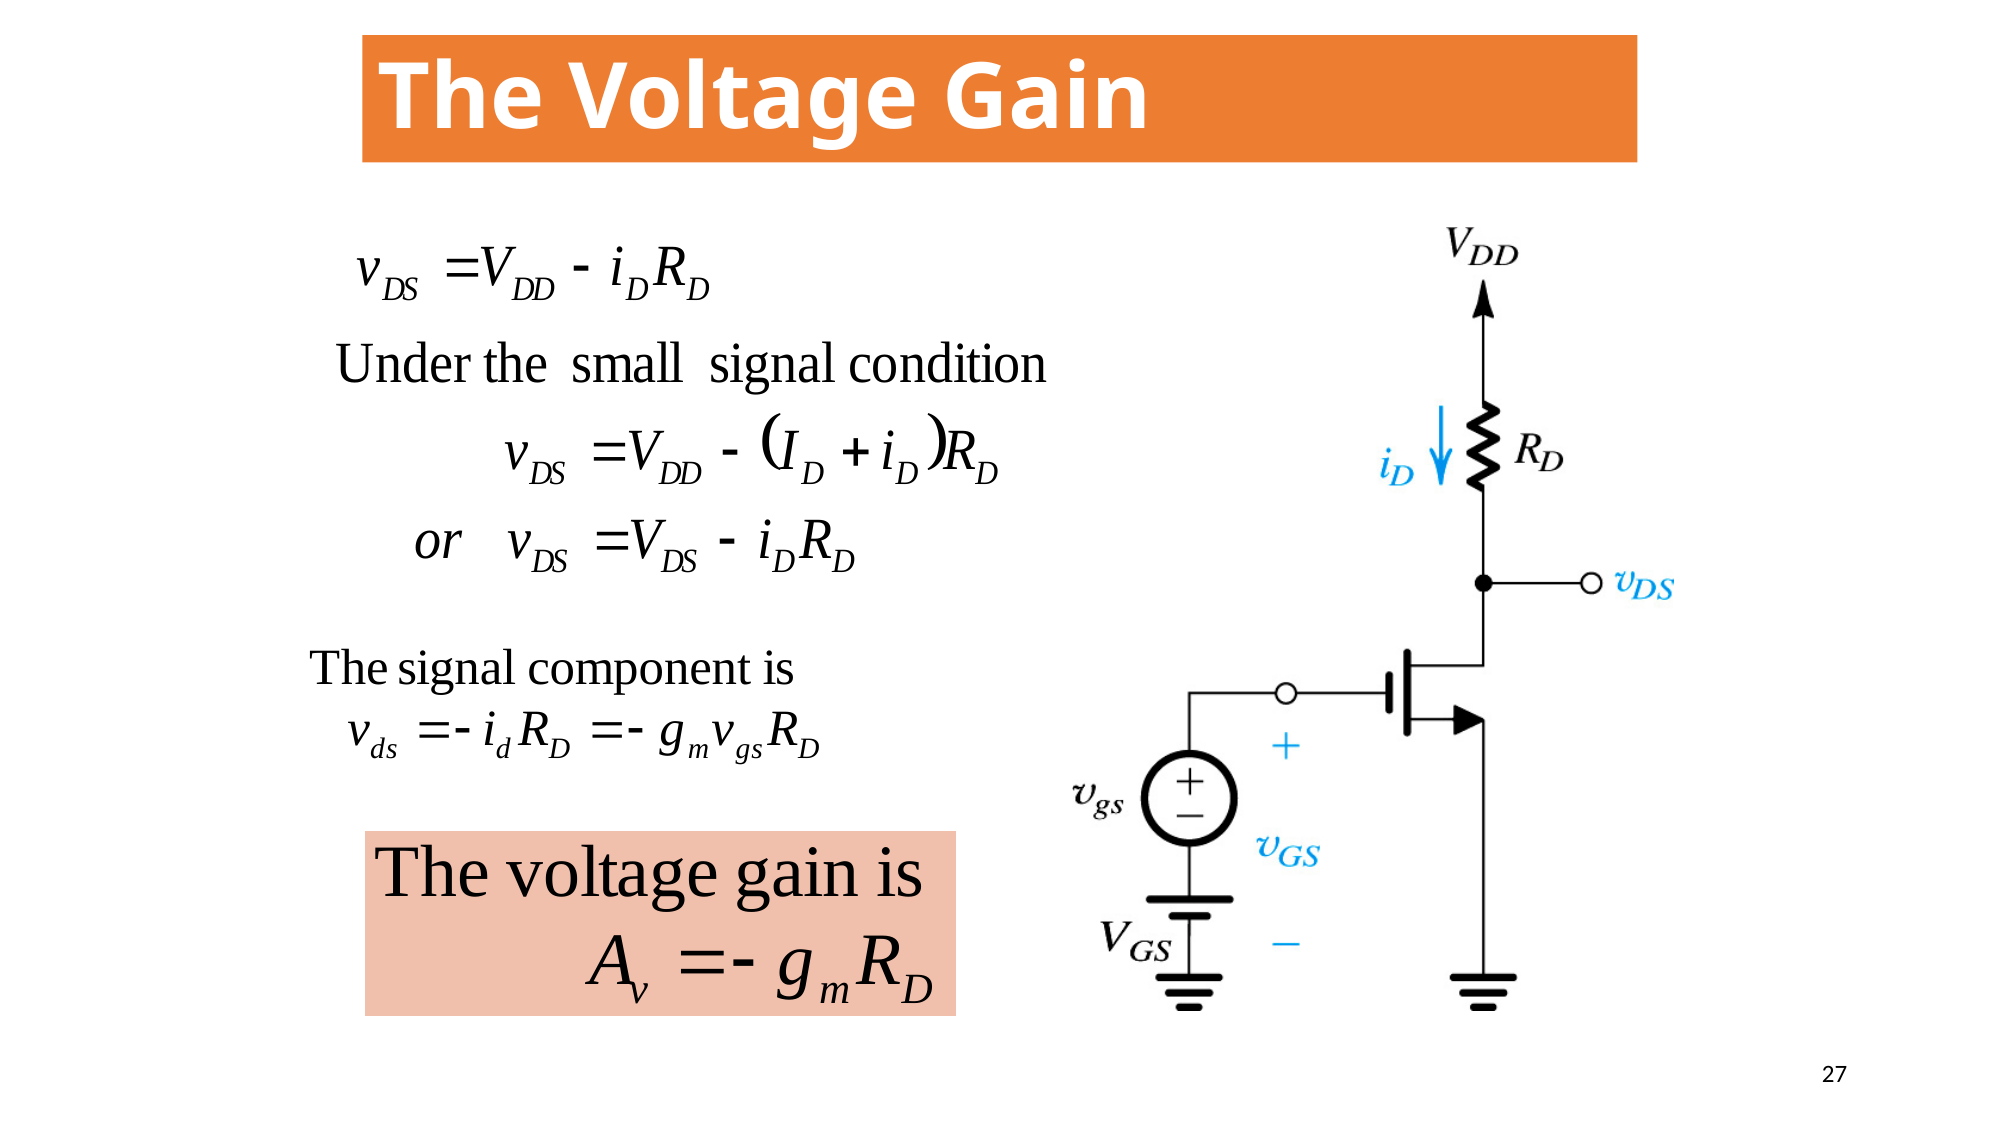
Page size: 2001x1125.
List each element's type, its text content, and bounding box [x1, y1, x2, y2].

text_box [302, 639, 828, 775]
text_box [349, 227, 720, 315]
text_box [325, 328, 1066, 587]
picture [1072, 227, 1674, 1011]
title The Voltage Gain [362, 35, 1638, 163]
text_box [364, 831, 956, 1017]
slide_number 27 [1412, 1042, 1863, 1103]
